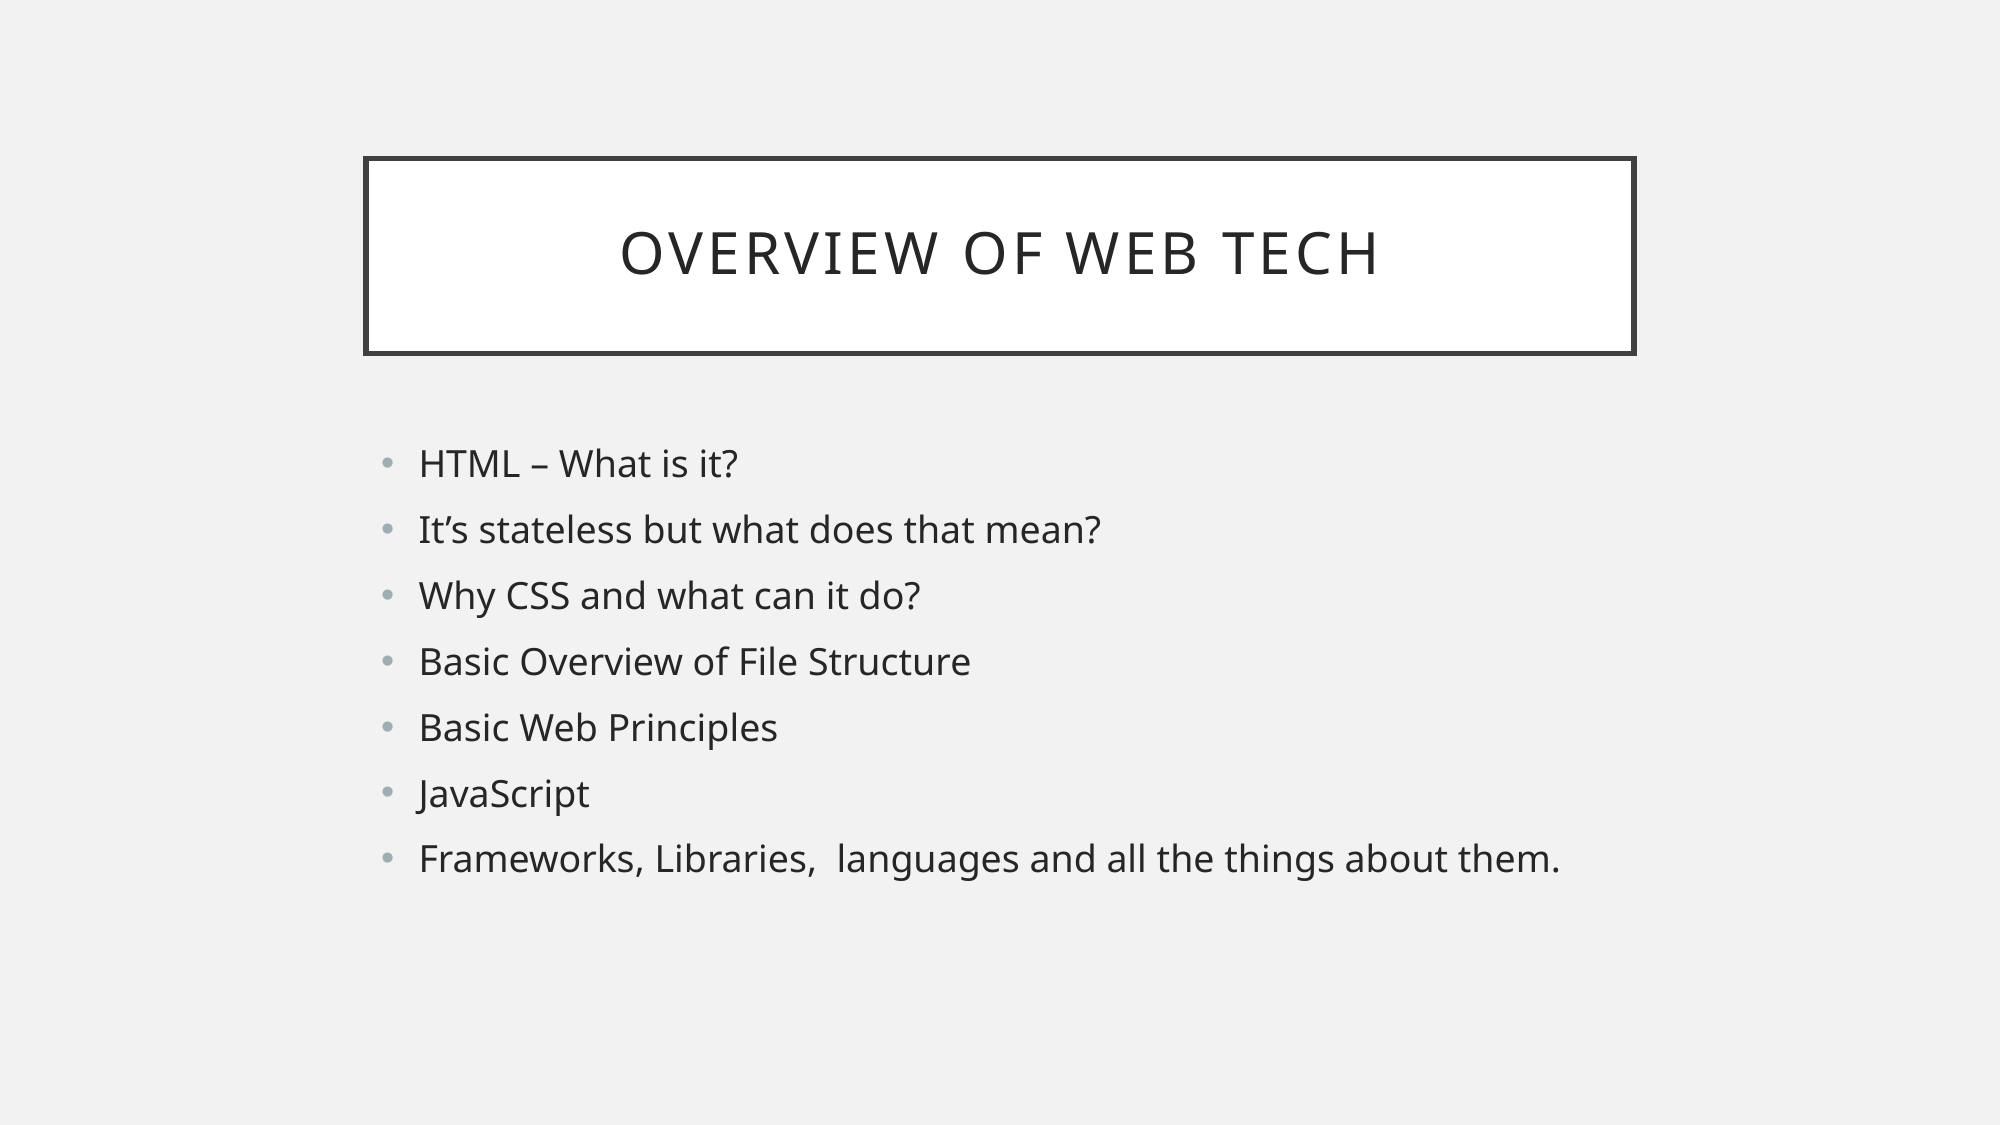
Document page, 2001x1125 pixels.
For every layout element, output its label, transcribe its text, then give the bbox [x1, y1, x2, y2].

title Overview of Web Tech [363, 156, 1637, 356]
list HTML – What is it? It’s stateless but what does that mean? Why CSS and what can it do? Basic Overview of File Structure Basic Web Principles JavaScript Frameworks, Libraries, languages and all the things about them. [366, 432, 1634, 942]
